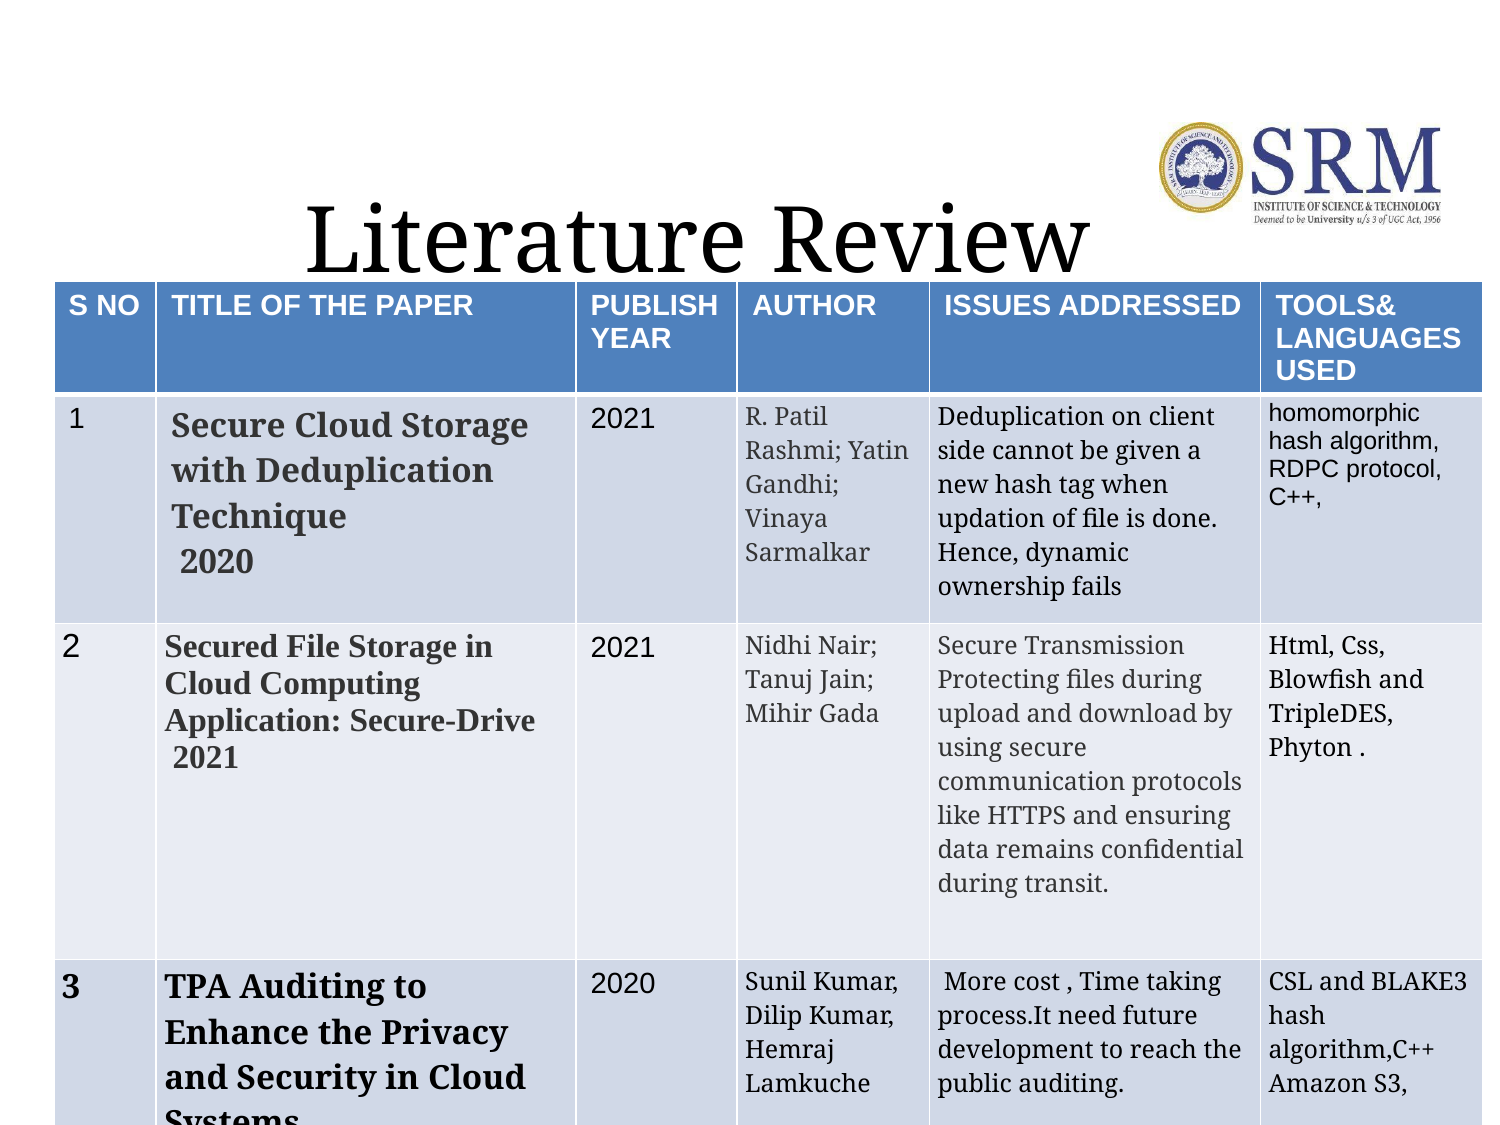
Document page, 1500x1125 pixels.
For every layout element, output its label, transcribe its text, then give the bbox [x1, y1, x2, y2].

table_cell Secure Transmission Protecting files during upload and download by using secure communication protocols like HTTPS and ensuring data remains confidential during transit. [930, 624, 1260, 959]
table_cell Sunil Kumar, Dilip Kumar, Hemraj Lamkuche [738, 960, 929, 1125]
table_cell Secure Cloud Storage with Deduplication Technique 2020 [157, 397, 575, 623]
table_cell 2 [55, 624, 155, 959]
table_cell homomorphic hash algorithm, RDPC protocol, C++, [1261, 397, 1482, 623]
table_cell 2021 [577, 397, 736, 623]
table_cell Deduplication on client side cannot be given a new hash tag when updation of file is done. Hence, dynamic ownership fails [930, 397, 1260, 623]
table_cell 3 [55, 960, 155, 1125]
picture [1158, 122, 1441, 225]
table_cell Nidhi Nair; Tanuj Jain; Mihir Gada [738, 624, 929, 959]
table_cell TPA Auditing to Enhance the Privacy and Security in Cloud Systems [157, 960, 575, 1125]
table_cell 2021 [577, 624, 736, 959]
table_cell Secured File Storage in Cloud Computing Application: Secure-Drive 2021 [157, 624, 575, 959]
text_box Literature Review [241, 173, 1377, 280]
table_cell CSL and BLAKE3 hash algorithm,C++ Amazon S3, [1261, 960, 1482, 1125]
table_cell More cost , Time taking process.It need future development to reach the public auditing. [930, 960, 1260, 1125]
table_cell 1 [55, 397, 155, 623]
table_header ISSUES ADDRESSED [930, 282, 1260, 392]
table_header PUBLISH YEAR [577, 282, 736, 392]
table_header S NO [55, 282, 155, 392]
table_cell 2020 [577, 960, 736, 1125]
table_header TITLE OF THE PAPER [157, 282, 575, 392]
table_cell Html, Css, Blowfish and TripleDES, Phyton . [1261, 624, 1482, 959]
table_header AUTHOR [738, 282, 929, 392]
table_header TOOLS& LANGUAGES USED [1261, 282, 1482, 392]
table_cell R. Patil Rashmi; Yatin Gandhi; Vinaya Sarmalkar [738, 397, 929, 623]
